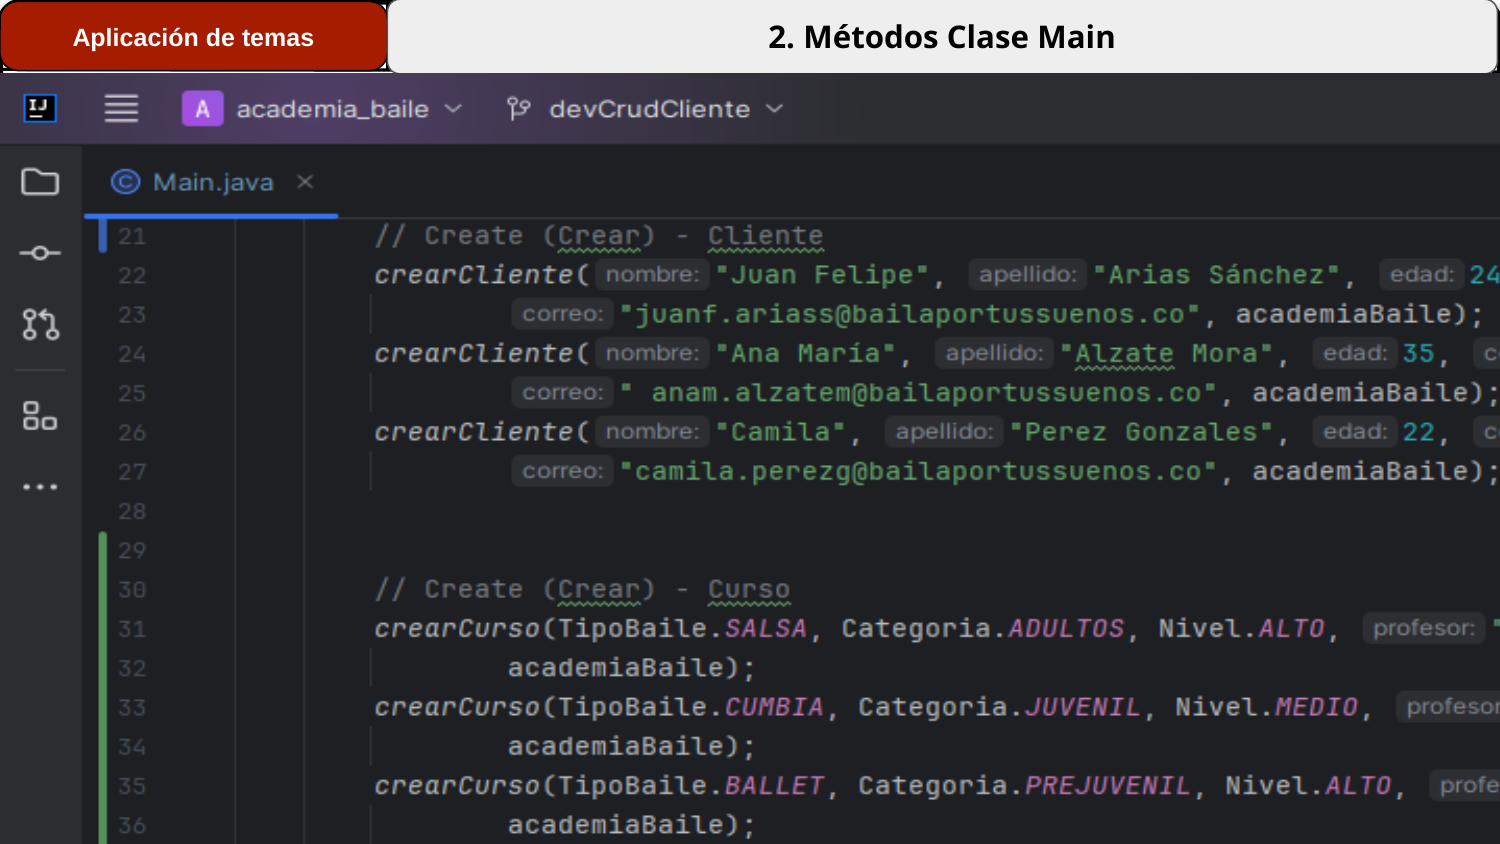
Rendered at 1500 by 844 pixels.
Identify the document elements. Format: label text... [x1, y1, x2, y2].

text_box 2. Métodos Clase Main [387, 0, 1498, 72]
picture [0, 73, 1500, 844]
